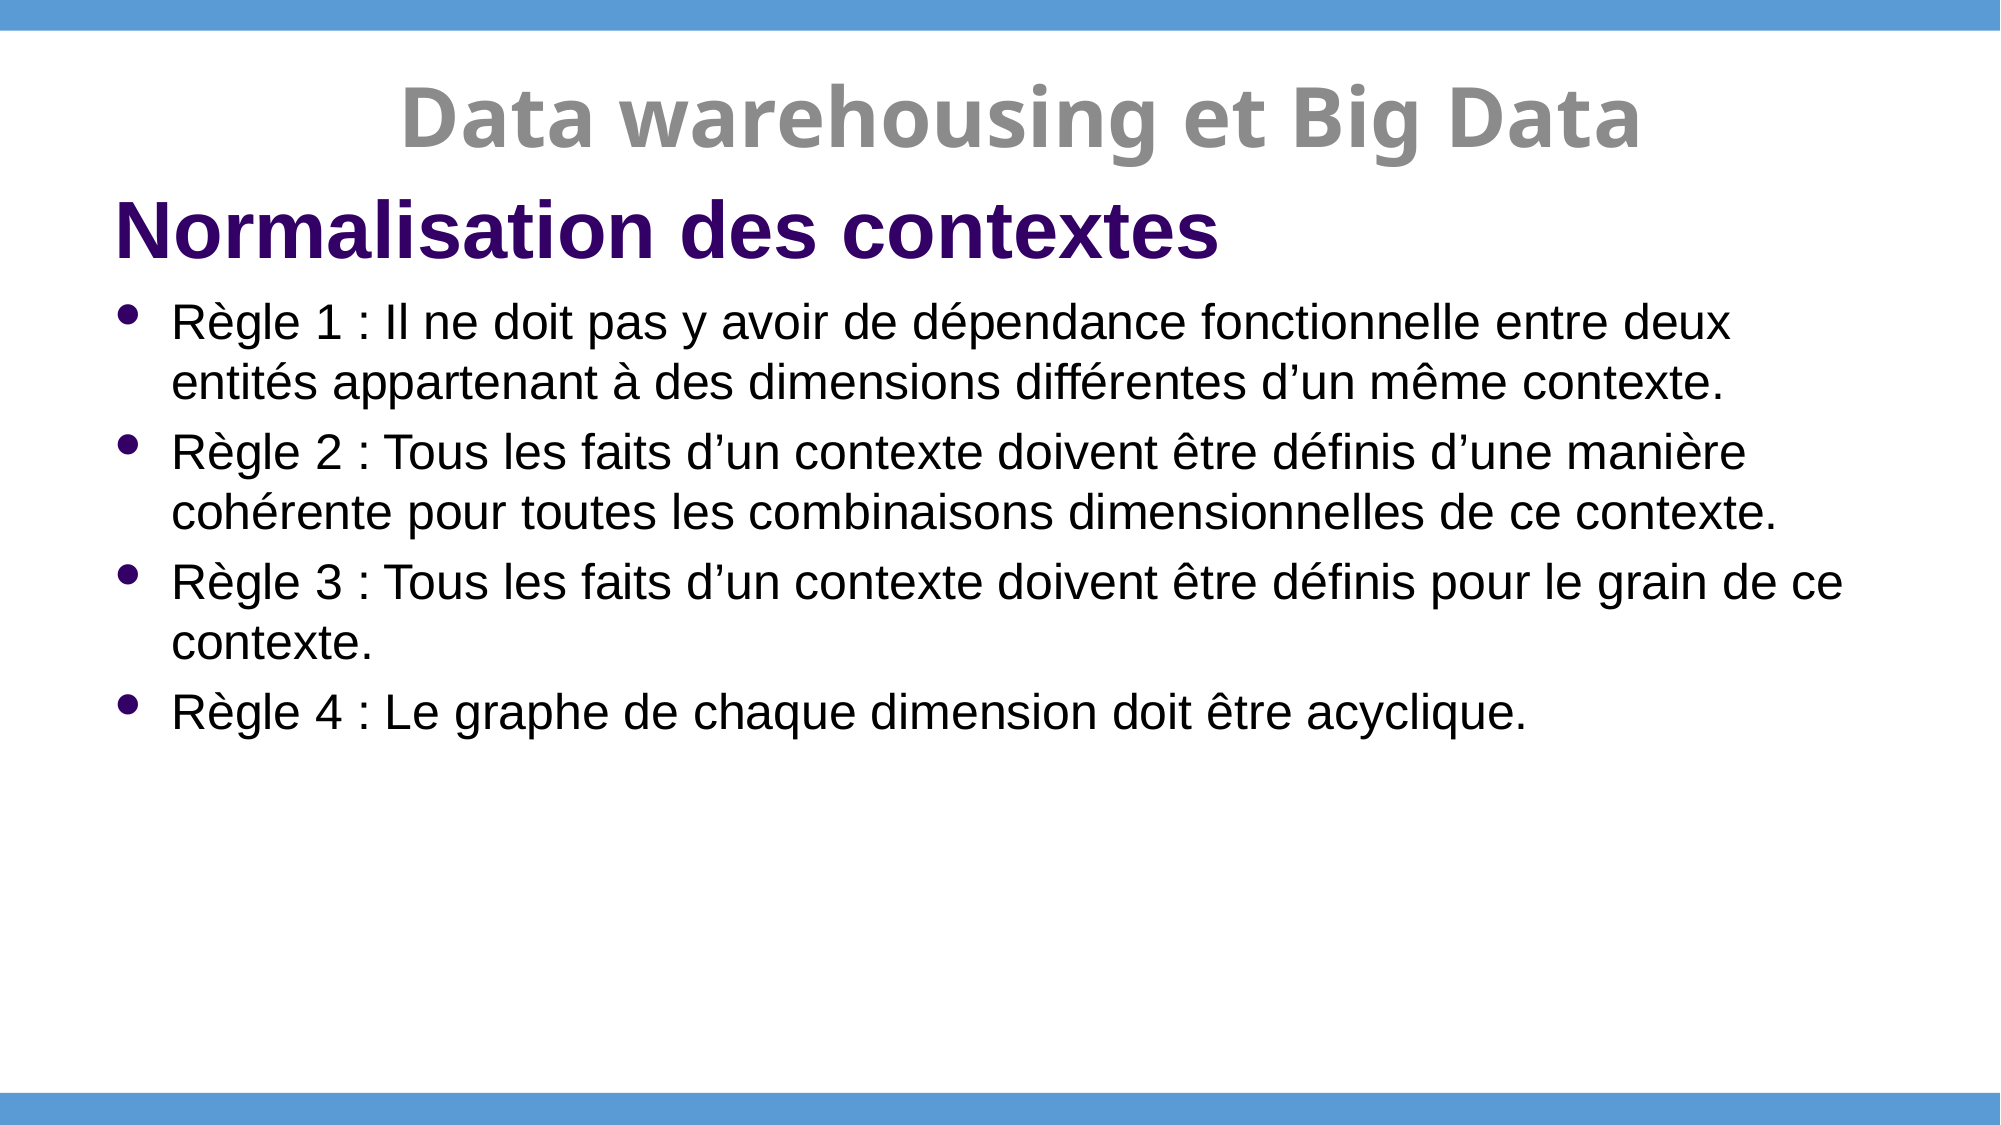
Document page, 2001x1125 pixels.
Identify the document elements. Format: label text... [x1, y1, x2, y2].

title Normalisation des contextes [99, 179, 1750, 282]
text_box [0, 0, 2000, 31]
text_box [0, 1092, 2000, 1125]
text_box Data warehousing et Big Data [72, 49, 1972, 179]
list Règle 1 : Il ne doit pas y avoir de dépendance fonctionnelle entre deux entités appartenant à des dimensions différentes d’un même contexte. Règle 2 : Tous les faits d’un contexte doivent être définis d’une manière cohérente pour toutes les combinaisons dimensionnelles de ce contexte. Règle 3 : Tous les faits d’un contexte doivent être définis pour le grain de ce contexte. Règle 4 : Le graphe de chaque dimension doit être acyclique. [99, 282, 1900, 1006]
